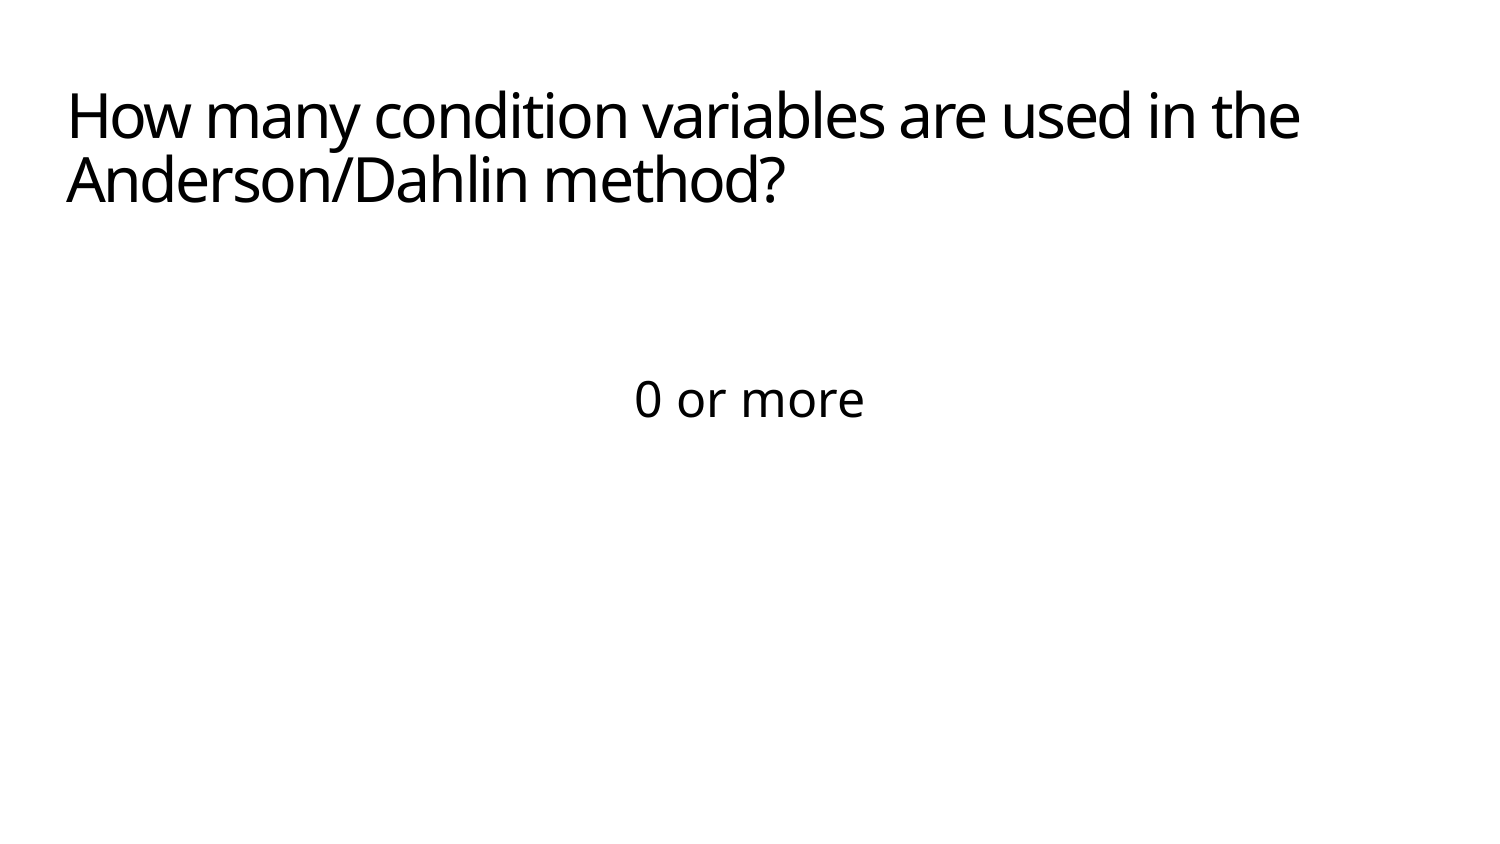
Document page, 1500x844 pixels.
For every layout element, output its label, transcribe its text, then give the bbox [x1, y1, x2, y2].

title How many condition variables are used in the Anderson/Dahlin method? [51, 72, 1464, 305]
text_box 0 or more [438, 352, 1062, 541]
